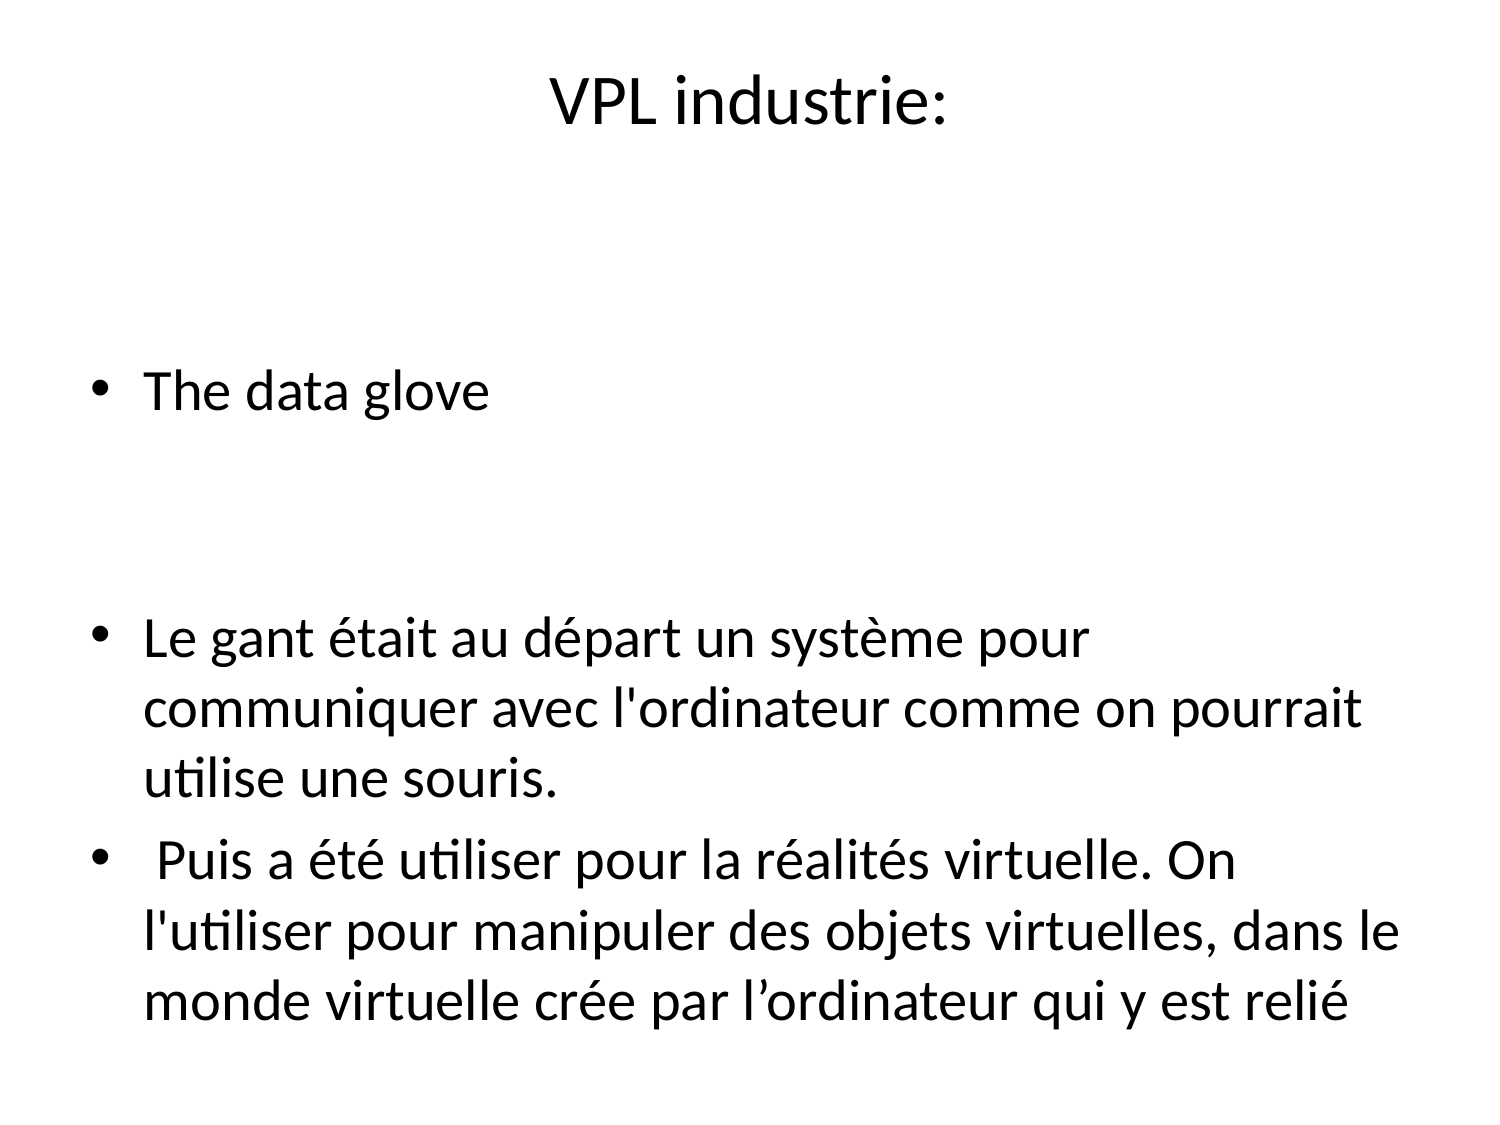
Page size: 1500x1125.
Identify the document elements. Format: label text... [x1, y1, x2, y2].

list The data glove Le gant était au départ un système pour communiquer avec l'ordinateur comme on pourrait utilise une souris. Puis a été utiliser pour la réalités virtuelle. On l'utiliser pour manipuler des objets virtuelles, dans le monde virtuelle crée par l’ordinateur qui y est relié [75, 262, 1425, 1071]
title VPL industrie: [75, 45, 1425, 233]
